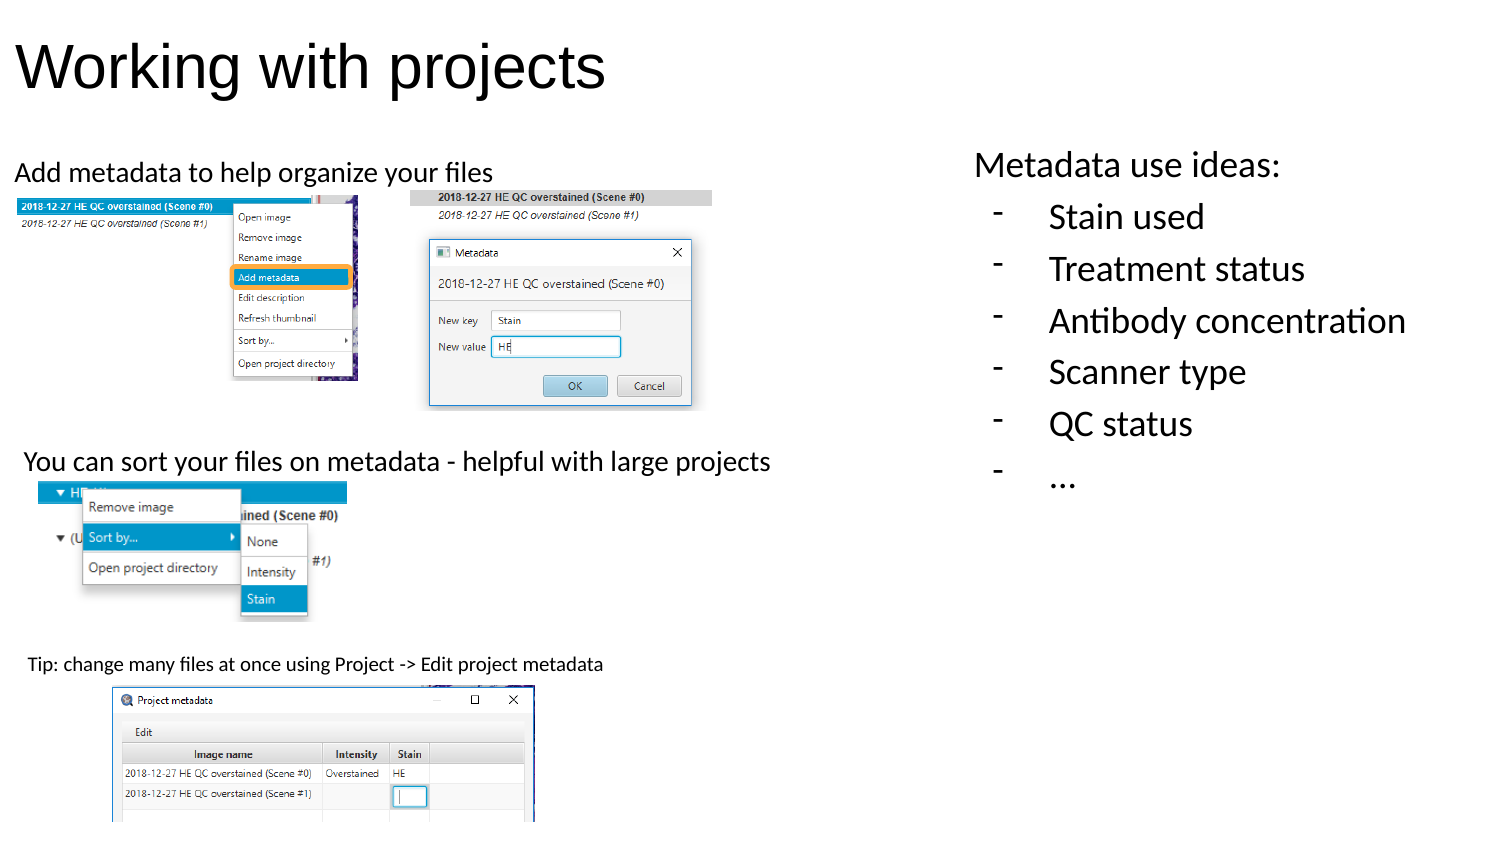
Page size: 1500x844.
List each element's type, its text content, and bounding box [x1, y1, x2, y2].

picture [410, 190, 712, 411]
picture [112, 685, 535, 823]
picture [16, 194, 359, 381]
text_box Tip: change many files at once using Project -> Edit project metadata [12, 631, 707, 741]
text_box Working with projects [0, 0, 750, 97]
text_box You can sort your files on metadata - helpful with large projects [8, 421, 862, 479]
text_box Metadata use ideas: Stain used Treatment status Antibody concentration Scanner type QC status ... [958, 118, 1485, 794]
picture [38, 488, 347, 622]
text_box Add metadata to help organize your files [0, 132, 616, 242]
picture [38, 478, 347, 483]
